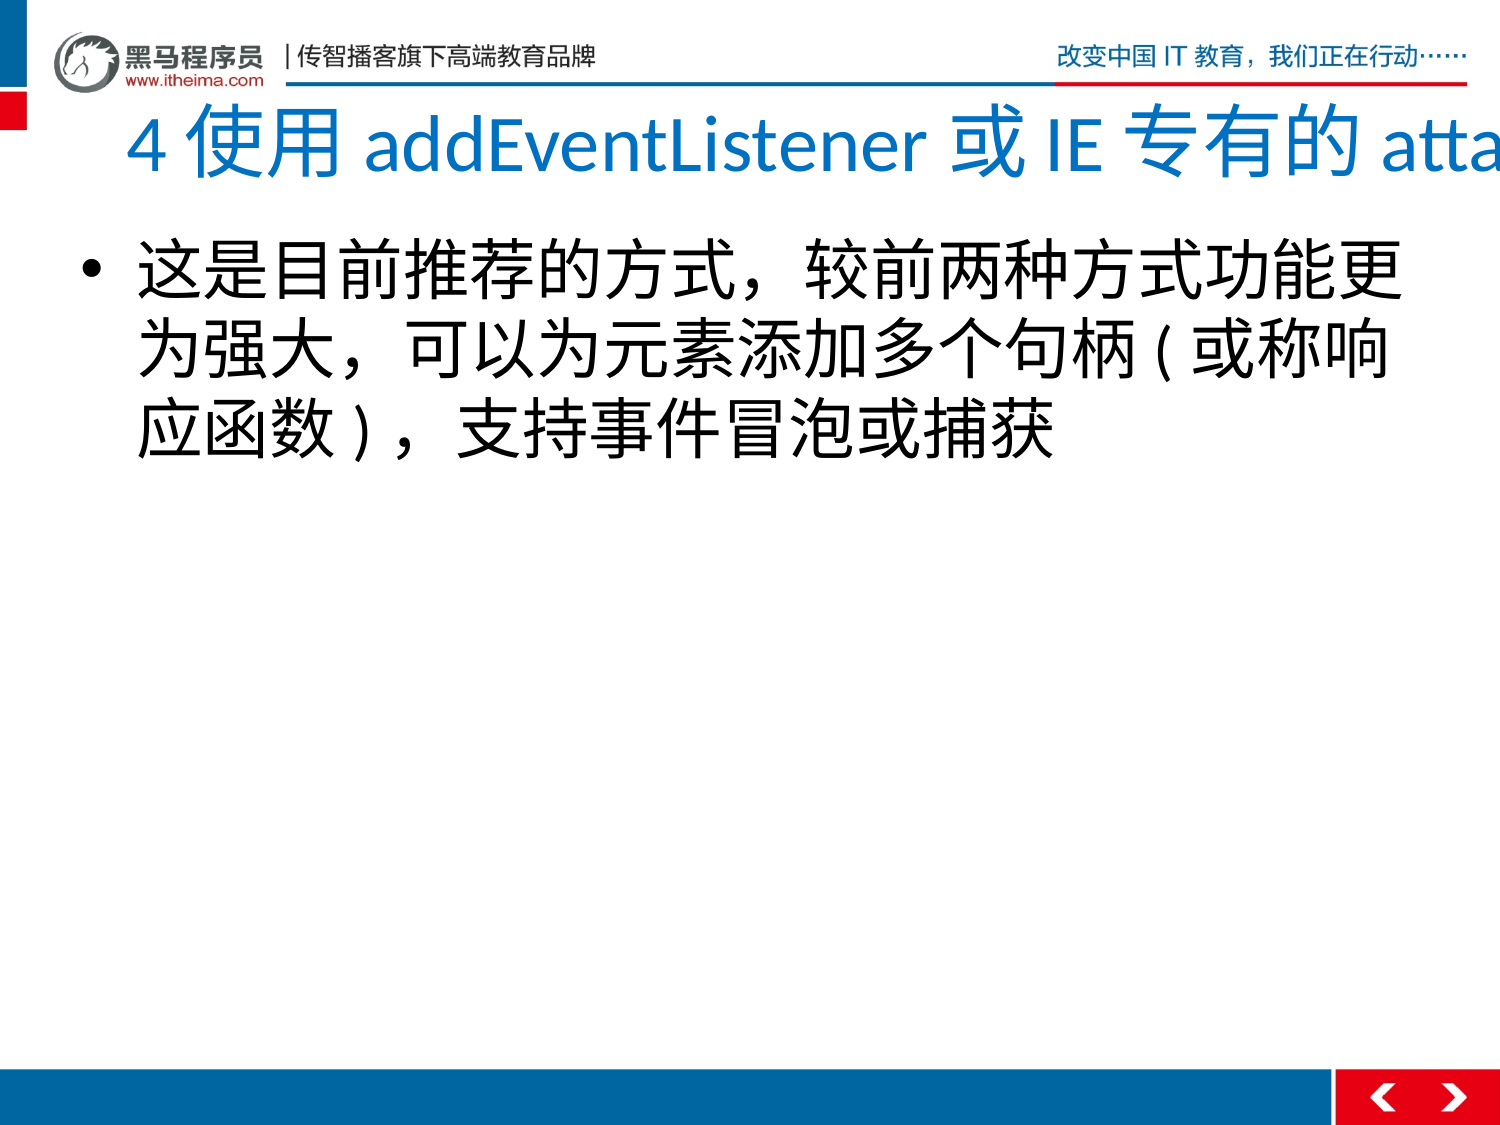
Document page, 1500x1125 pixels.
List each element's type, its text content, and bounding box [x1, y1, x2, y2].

list 这是目前推荐的方式，较前两种方式功能更为强大，可以为元素添加多个句柄(或称响应函数)，支持事件冒泡或捕获 [64, 219, 1425, 1005]
title 4使用addEventListener或IE专有的attachEvent [75, 45, 1500, 233]
picture [0, 0, 1500, 1125]
